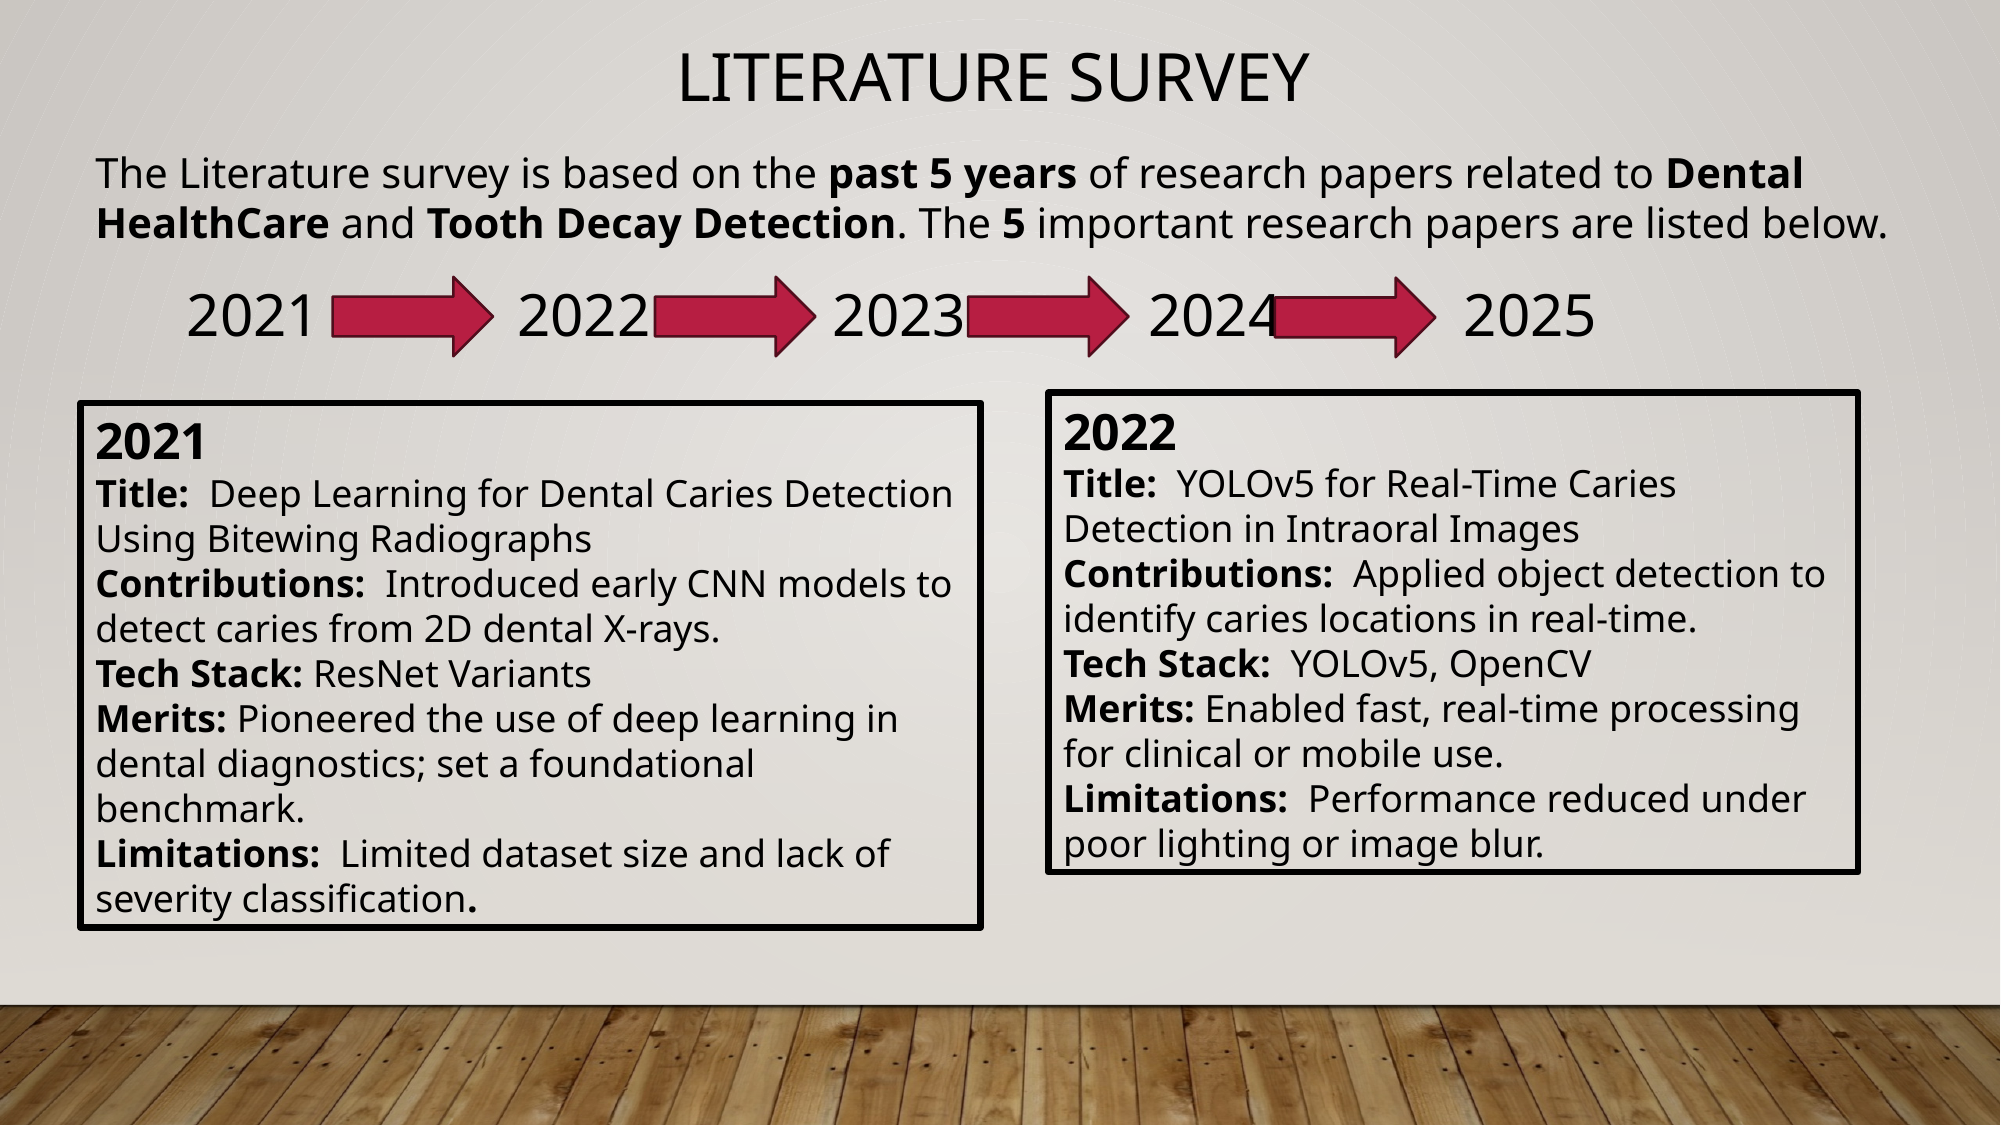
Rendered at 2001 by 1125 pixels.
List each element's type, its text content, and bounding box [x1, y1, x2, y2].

text_box The Literature survey is based on the past 5 years of research papers related to Dental HealthCare and Tooth Decay Detection. The 5 important research papers are listed below. [80, 139, 1920, 255]
text_box 2021 Title: Deep Learning for Dental Caries Detection Using Bitewing Radiographs Contributions: Introduced early CNN models to detect caries from 2D dental X-rays. Tech Stack: ResNet Variants Merits: Pioneered the use of deep learning in dental diagnostics; set a foundational benchmark. Limitations: Limited dataset size and lack of severity classification. [80, 402, 981, 928]
text_box 2022 Title: YOLOv5 for Real-Time Caries Detection in Intraoral Images Contributions: Applied object detection to identify caries locations in real-time. Tech Stack: YOLOv5, OpenCV Merits: Enabled fast, real-time processing for clinical or mobile use. Limitations: Performance reduced under poor lighting or image blur. [1048, 392, 1859, 873]
picture [0, 1005, 2000, 1125]
text_box [331, 275, 495, 358]
text_box [653, 275, 817, 358]
text_box [966, 275, 1130, 358]
text_box 2021 2022 2023 2024 2025 [172, 270, 1765, 356]
text_box [1273, 276, 1437, 359]
text_box LITERATURE SURVEY [661, 27, 1454, 123]
